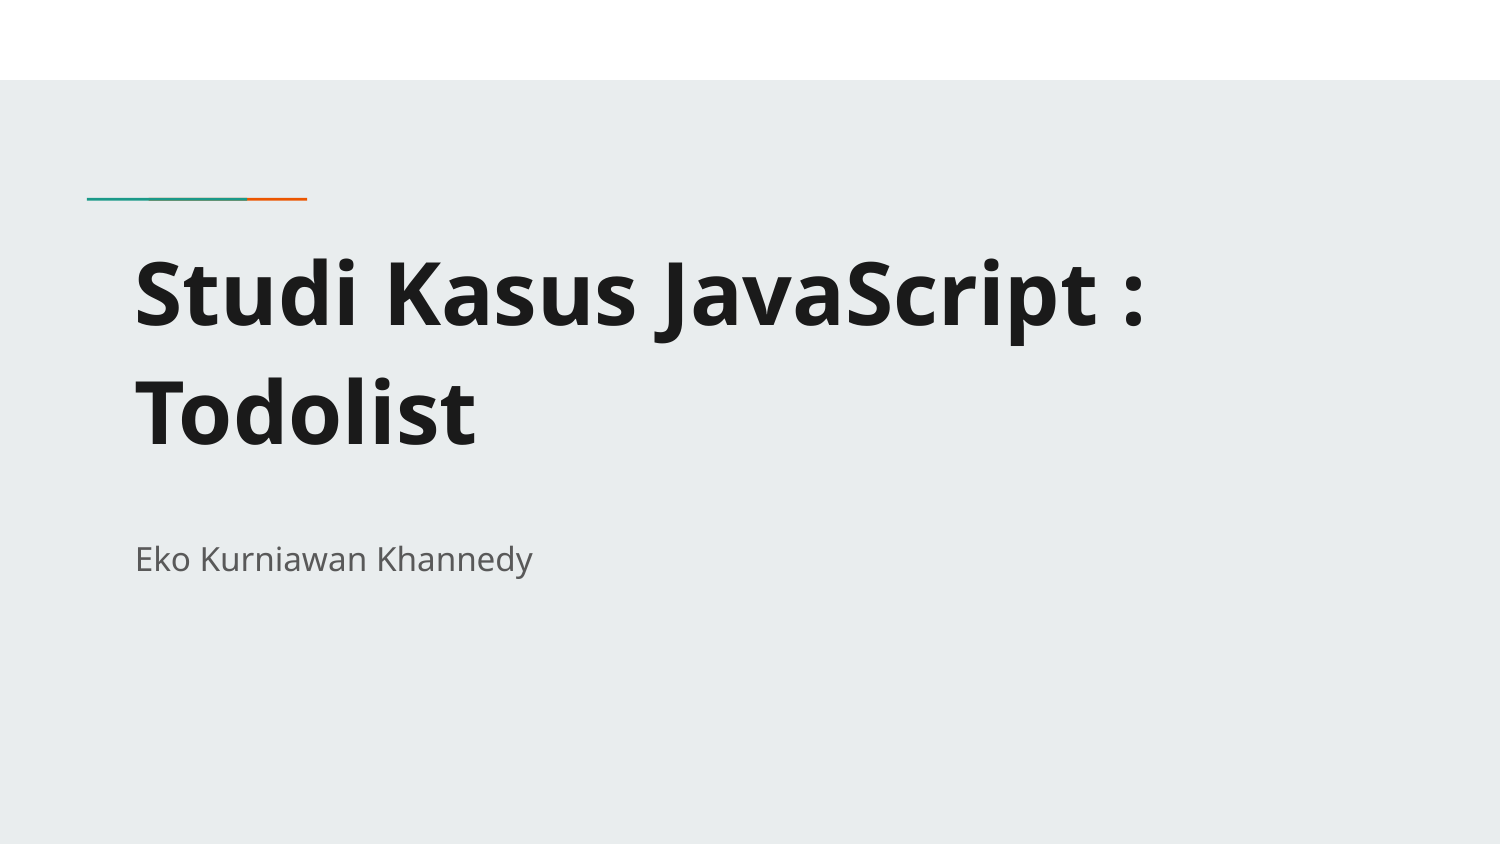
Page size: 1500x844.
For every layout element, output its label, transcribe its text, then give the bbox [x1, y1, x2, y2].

subtitle Eko Kurniawan Khannedy [119, 520, 1381, 610]
title Studi Kasus JavaScript : Todolist [119, 216, 1381, 490]
